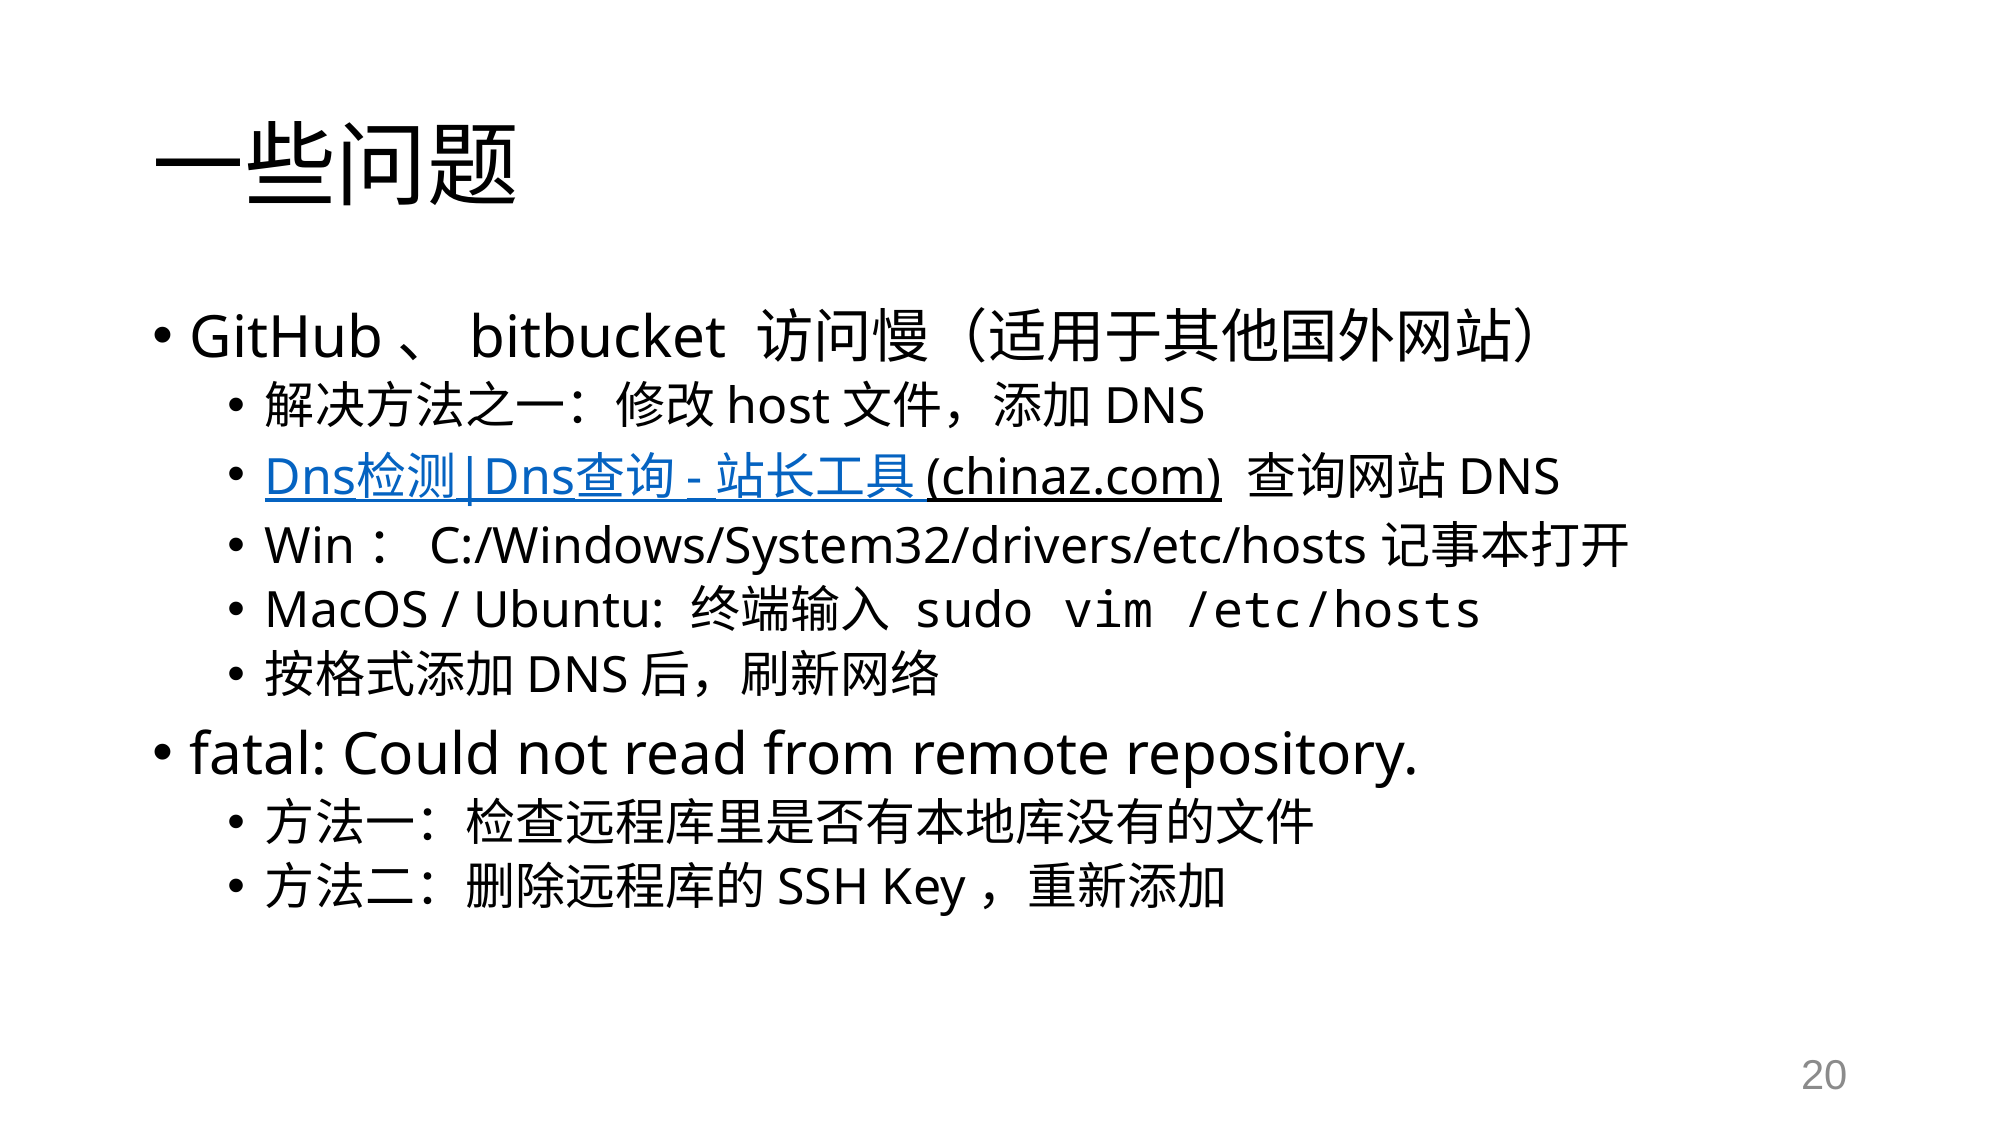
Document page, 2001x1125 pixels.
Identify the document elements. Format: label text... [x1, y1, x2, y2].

list GitHub、bitbucket 访问慢（适用于其他国外网站） 解决方法之一：修改host文件，添加DNS Dns检测|Dns查询 - 站长工具 (chinaz.com) 查询网站DNS Win：C:/Windows/System32/drivers/etc/hosts记事本打开 MacOS / Ubuntu: 终端输入 sudo vim /etc/hosts 按格式添加DNS后，刷新网络 fatal: Could not read from remote repository. 方法一：检查远程库里是否有本地库没有的文件 方法二：删除远程库的SSH Key，重新添加 [137, 299, 1863, 1014]
title 一些问题 [137, 59, 1863, 278]
slide_number 20 [1412, 1042, 1863, 1103]
